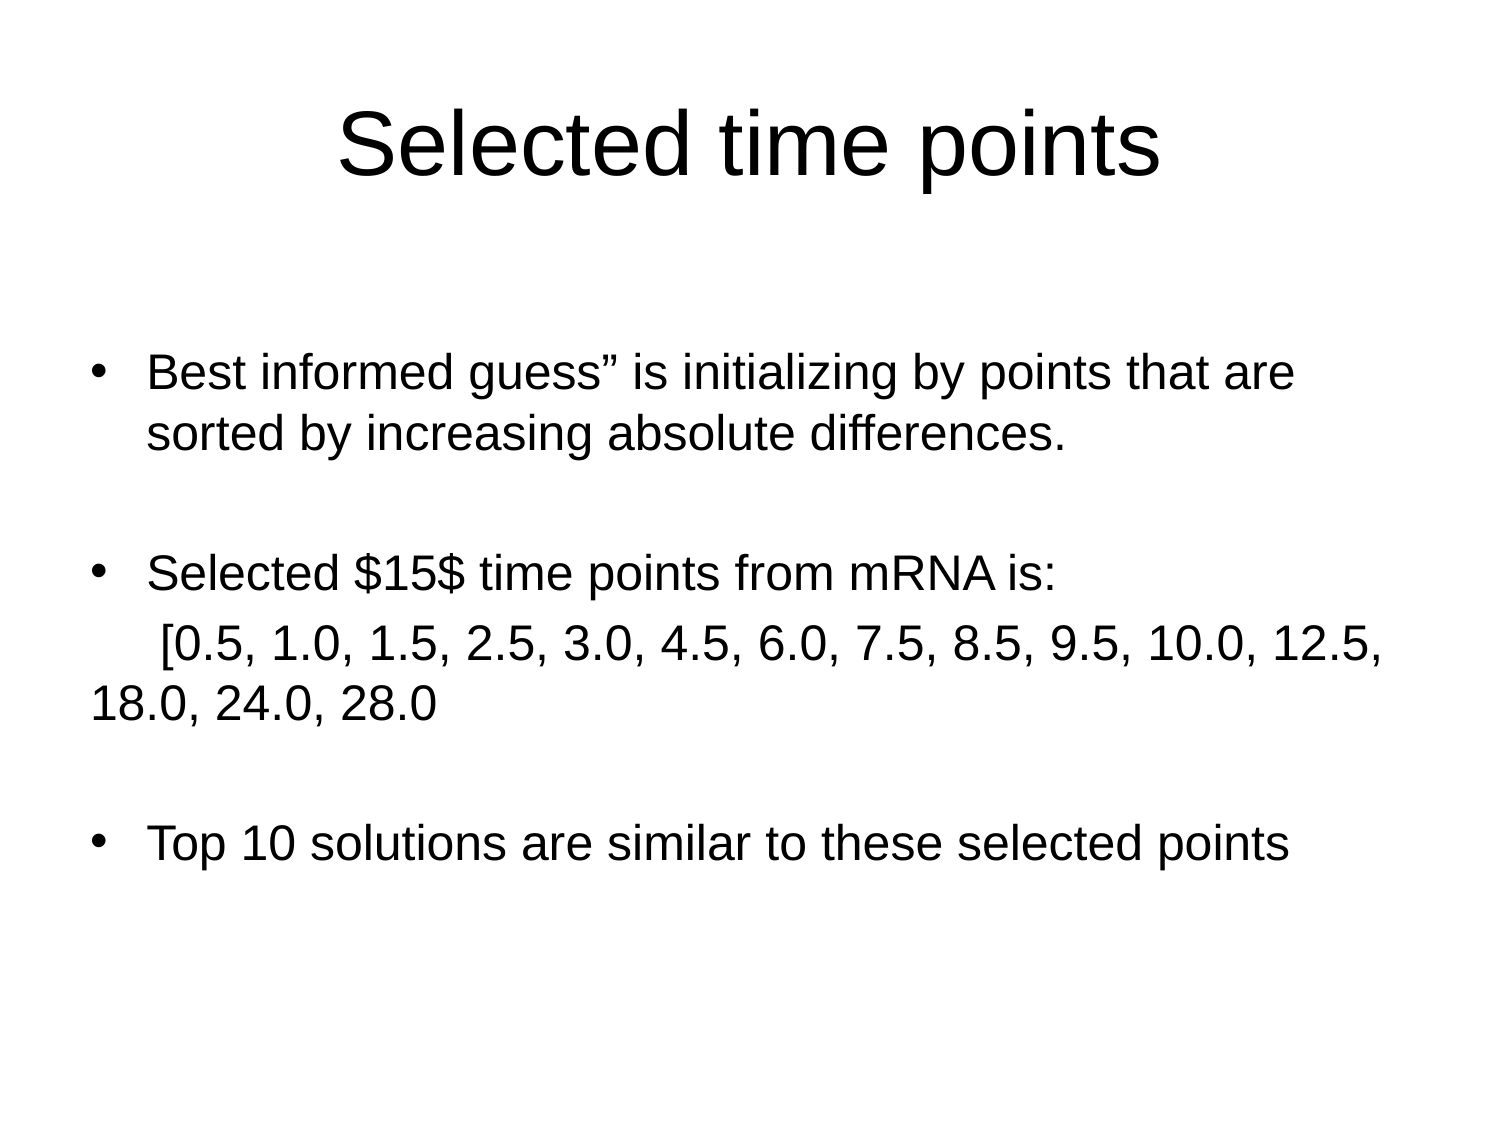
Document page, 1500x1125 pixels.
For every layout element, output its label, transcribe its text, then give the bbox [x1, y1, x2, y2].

title Selected time points [75, 45, 1425, 233]
list Best informed guess” is initializing by points that are sorted by increasing absolute differences. Selected $15$ time points from mRNA is: [0.5, 1.0, 1.5, 2.5, 3.0, 4.5, 6.0, 7.5, 8.5, 9.5, 10.0, 12.5, 18.0, 24.0, 28.0 Top 10 solutions are similar to these selected points [75, 262, 1425, 1005]
